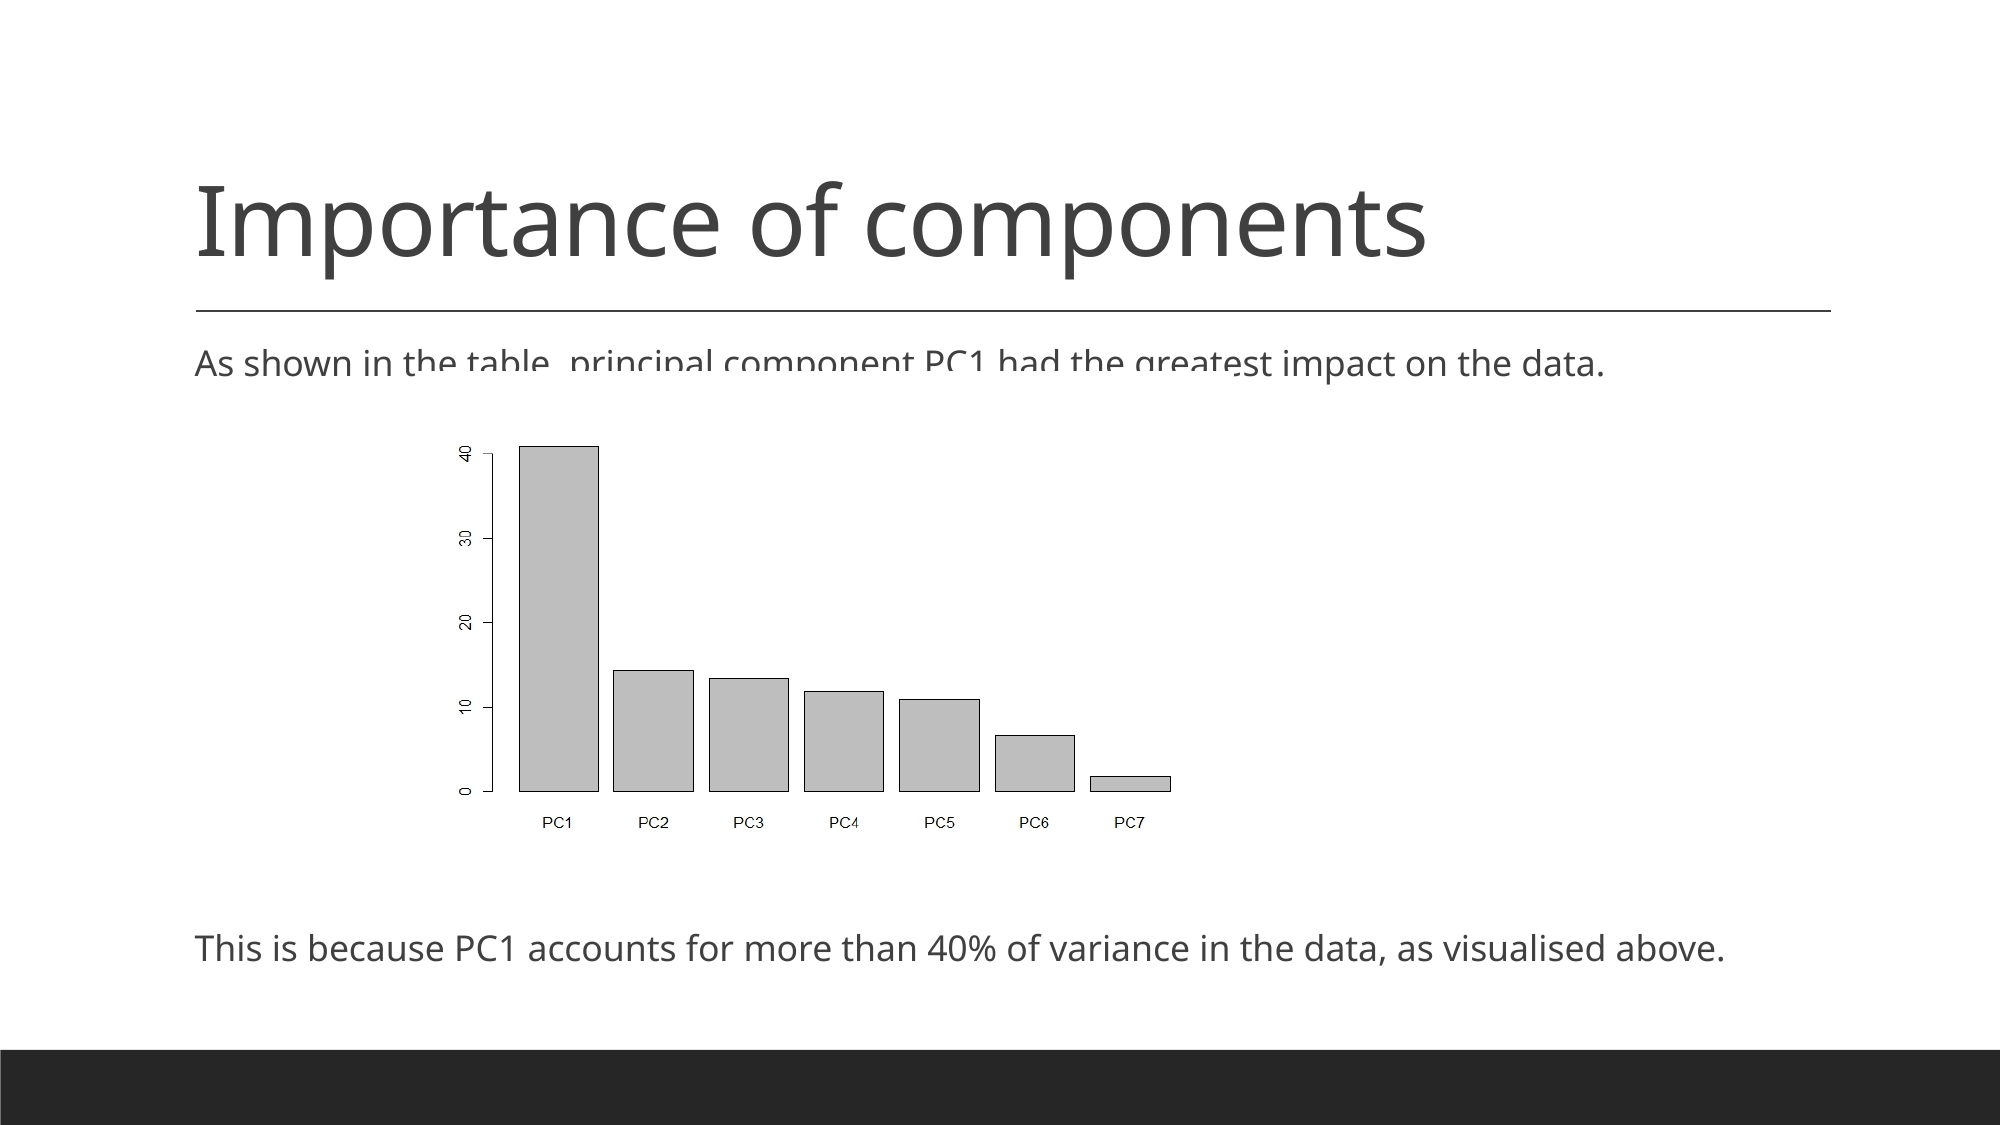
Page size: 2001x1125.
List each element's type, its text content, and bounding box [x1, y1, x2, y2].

title Importance of components [180, 47, 1830, 285]
list As shown in the table, principal component PC1 had the greatest impact on the data. This is because PC1 accounts for more than 40% of variance in the data, as visualised above. [180, 329, 1919, 980]
picture [417, 370, 1234, 889]
